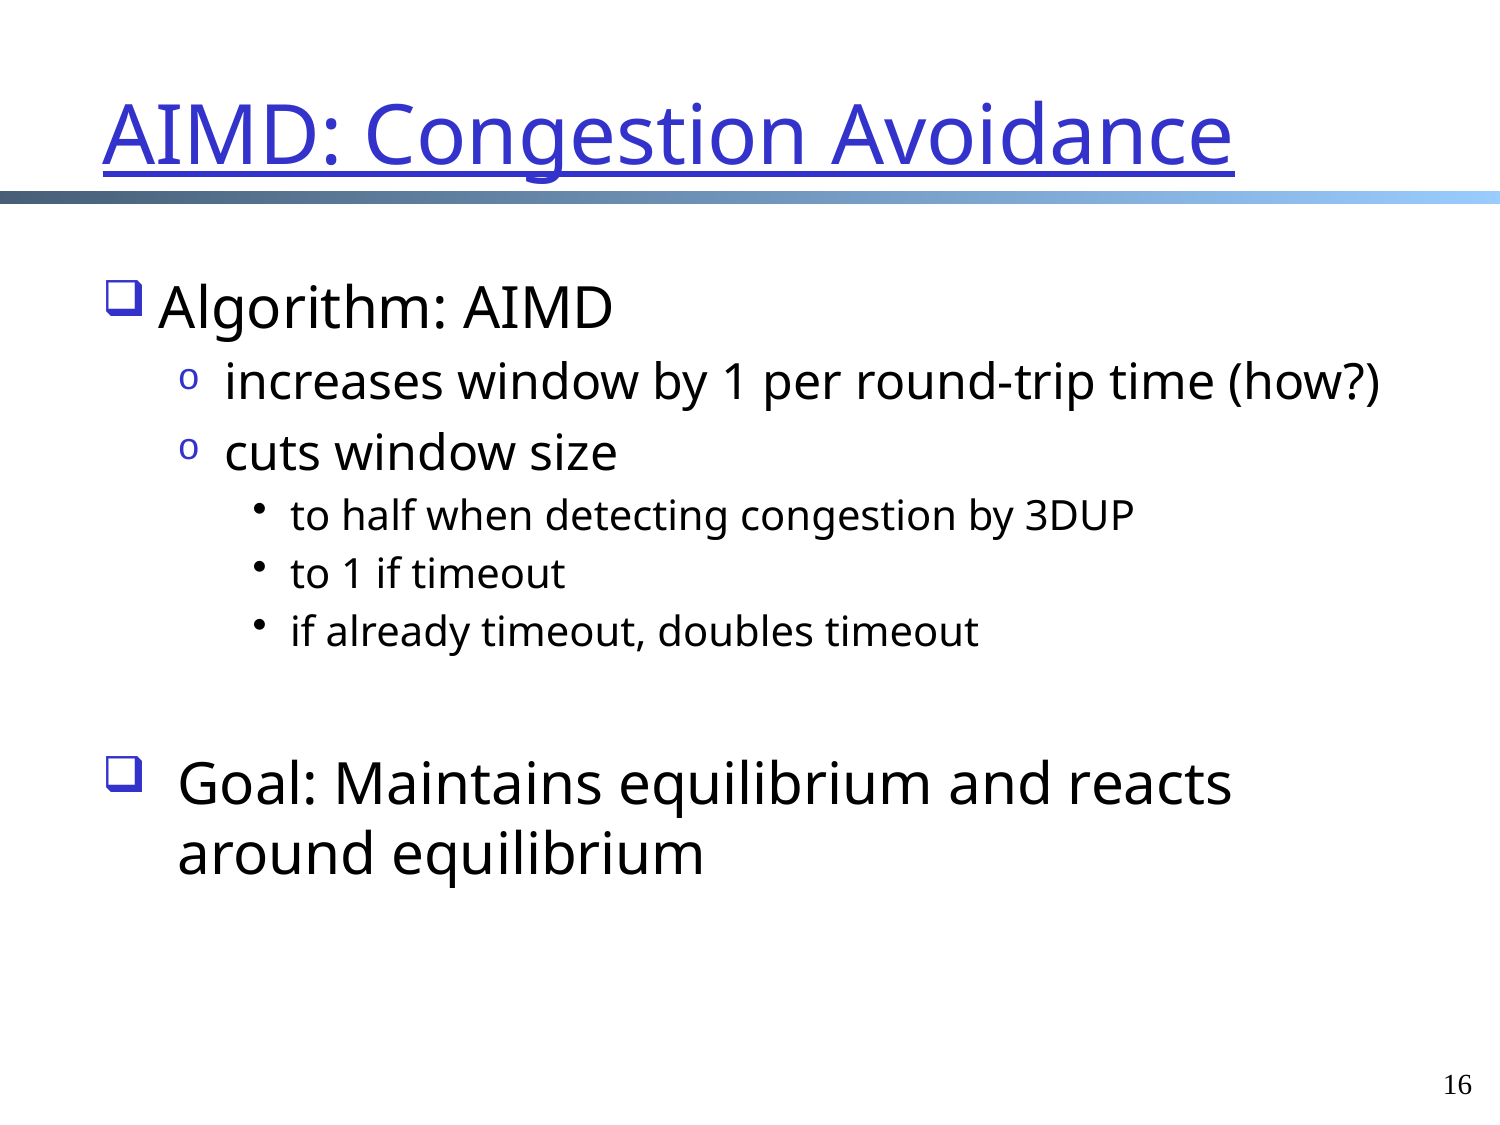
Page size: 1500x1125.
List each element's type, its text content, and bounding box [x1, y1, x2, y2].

text_box [1424, 191, 1428, 204]
slide_number 16 [1418, 1057, 1488, 1115]
list Algorithm: AIMD increases window by 1 per round-trip time (how?) cuts window size to half when detecting congestion by 3DUP to 1 if timeout if already timeout, doubles timeout Goal: Maintains equilibrium and reacts around equilibrium [87, 262, 1413, 1047]
title AIMD: Congestion Avoidance [87, 37, 1404, 225]
